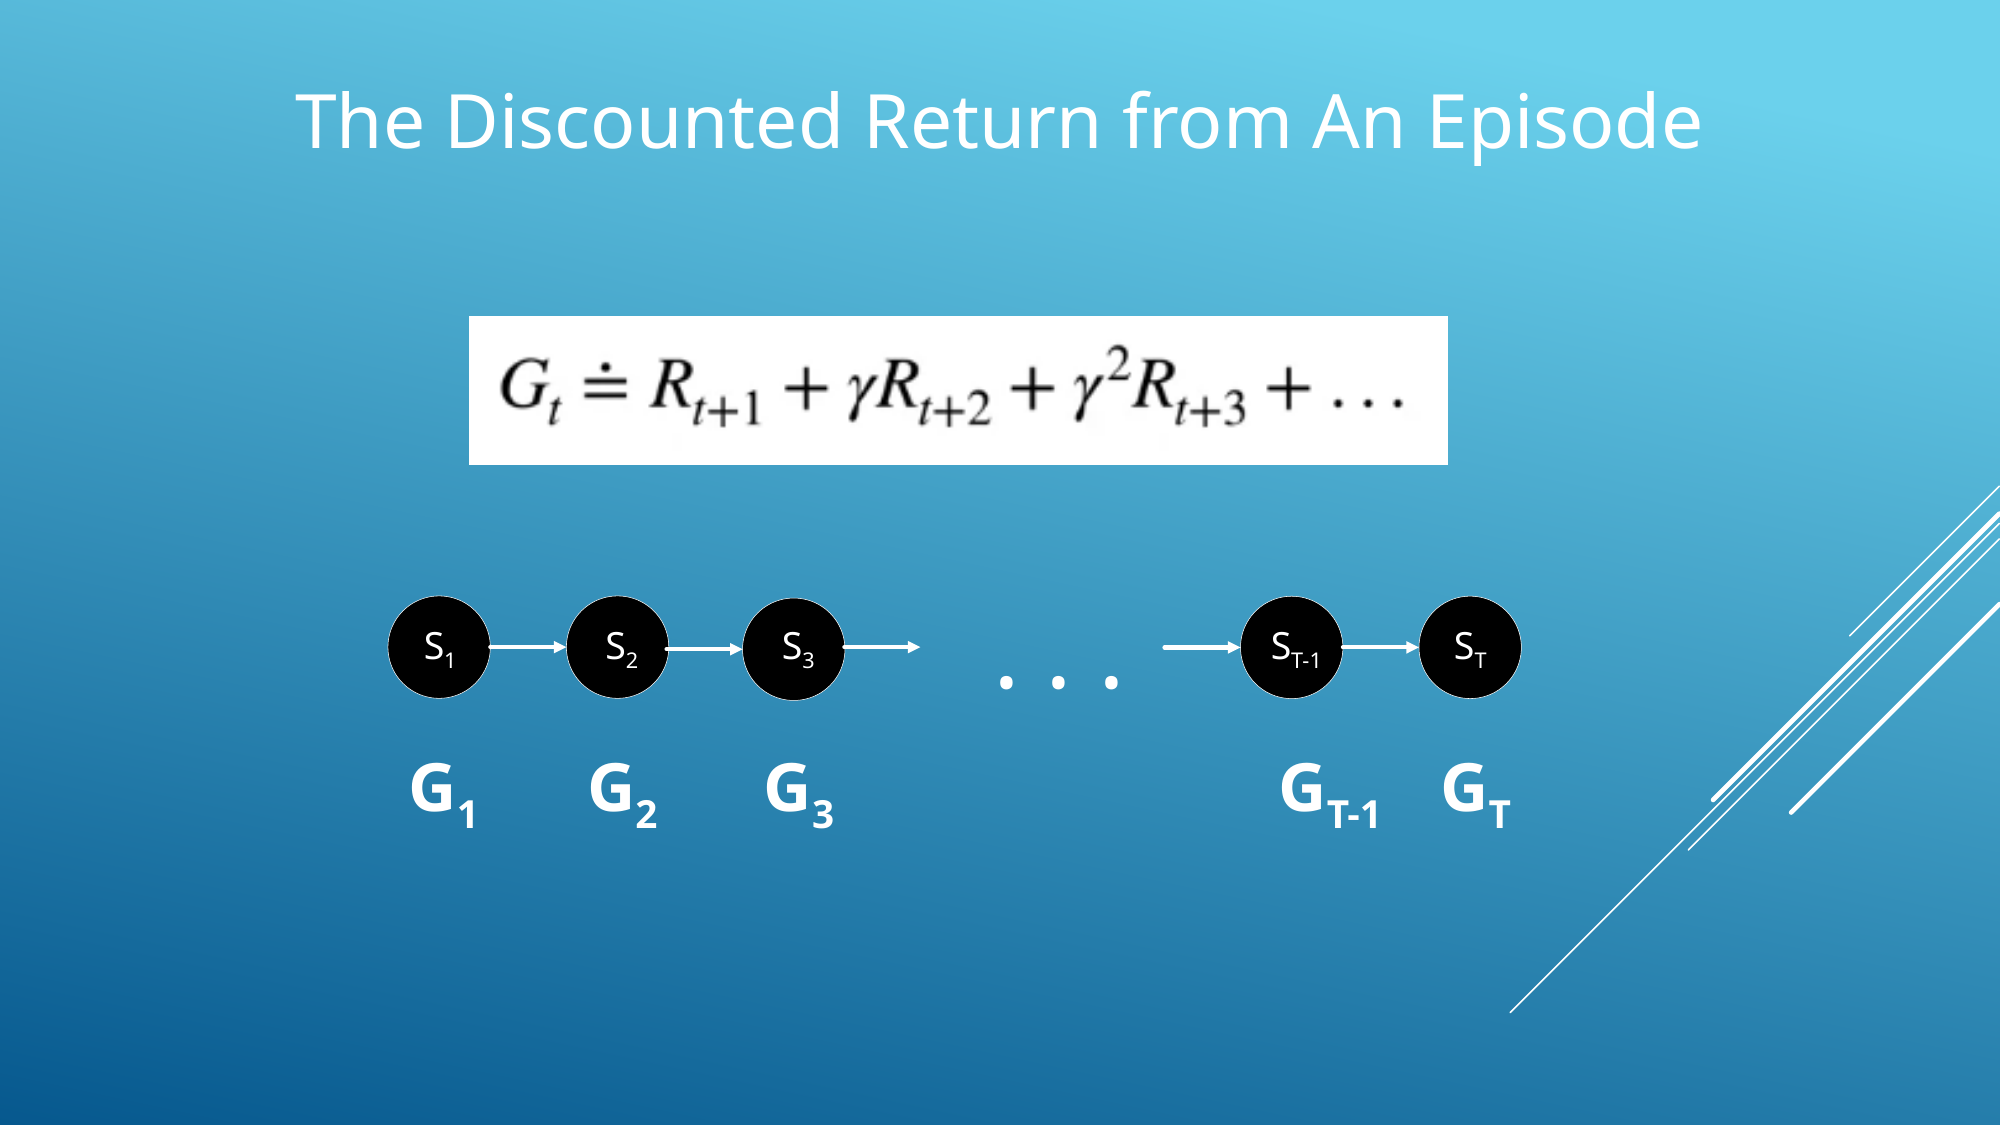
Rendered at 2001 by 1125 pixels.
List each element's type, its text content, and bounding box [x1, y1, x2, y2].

picture [468, 316, 1448, 466]
text_box The Discounted Return from An Episode [280, 65, 1720, 171]
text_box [387, 580, 1529, 834]
